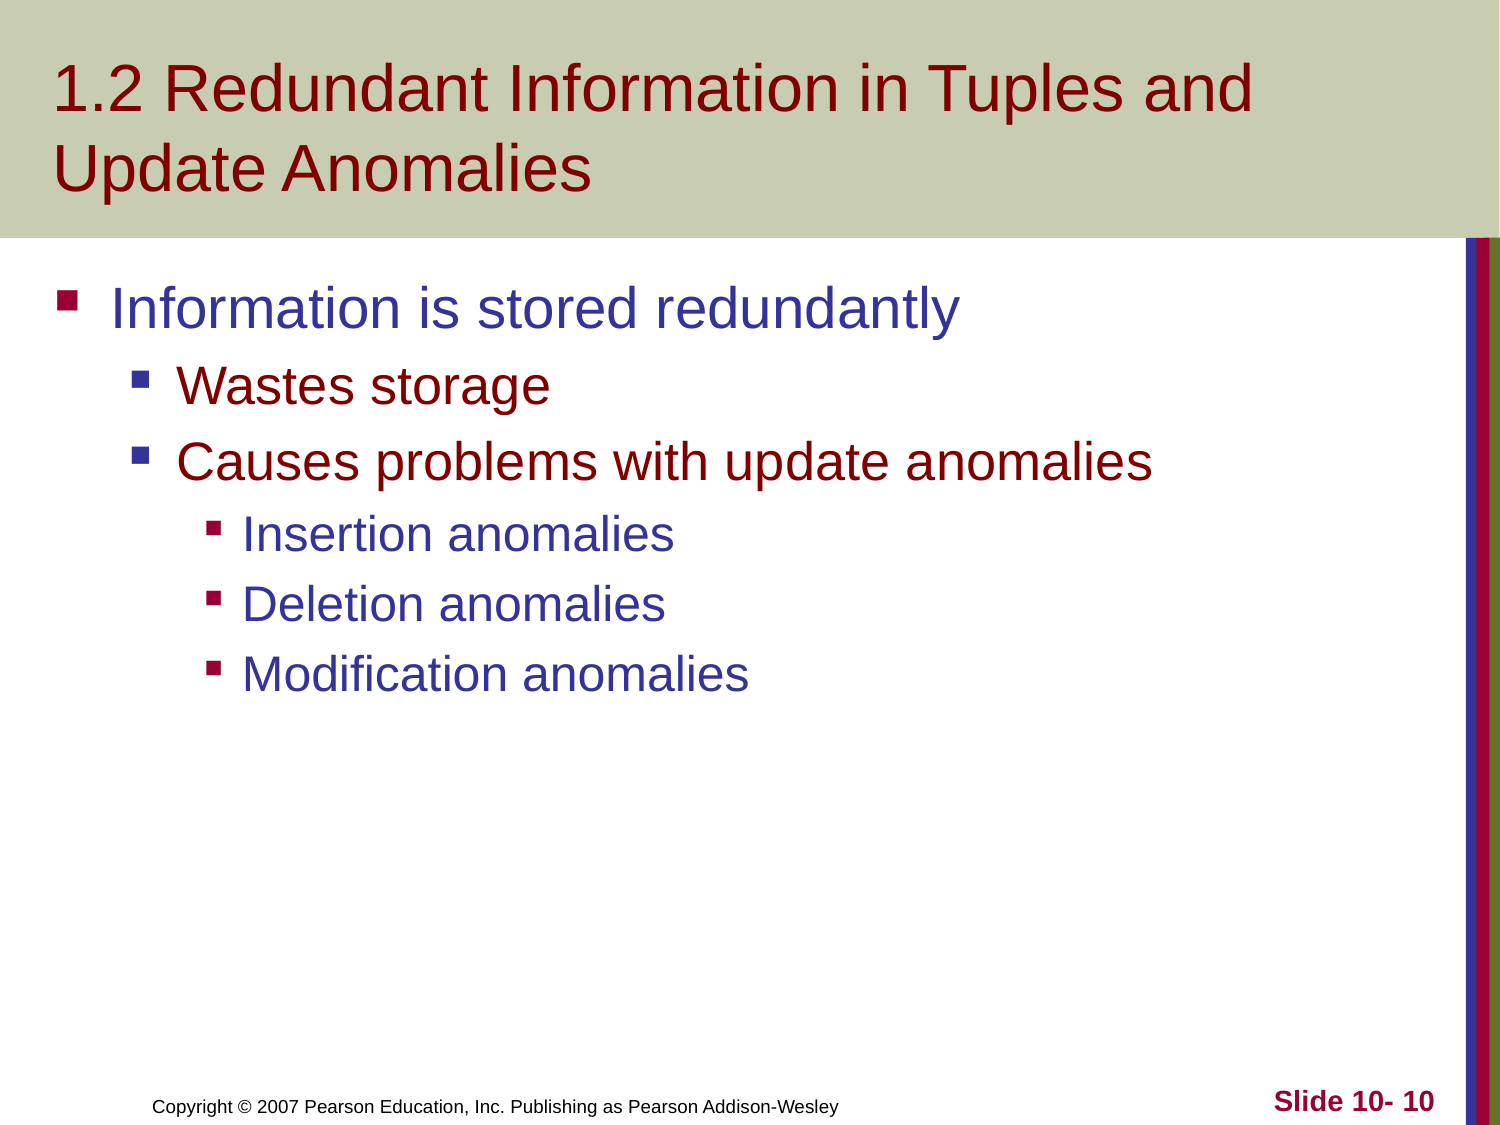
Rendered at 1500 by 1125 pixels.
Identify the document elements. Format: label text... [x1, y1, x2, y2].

list Information is stored redundantly Wastes storage Causes problems with update anomalies Insertion anomalies Deletion anomalies Modification anomalies [39, 262, 1400, 1013]
title 1.2 Redundant Information in Tuples and Update Anomalies [37, 49, 1317, 213]
slide_number Slide 10- 10 [1137, 1050, 1450, 1125]
